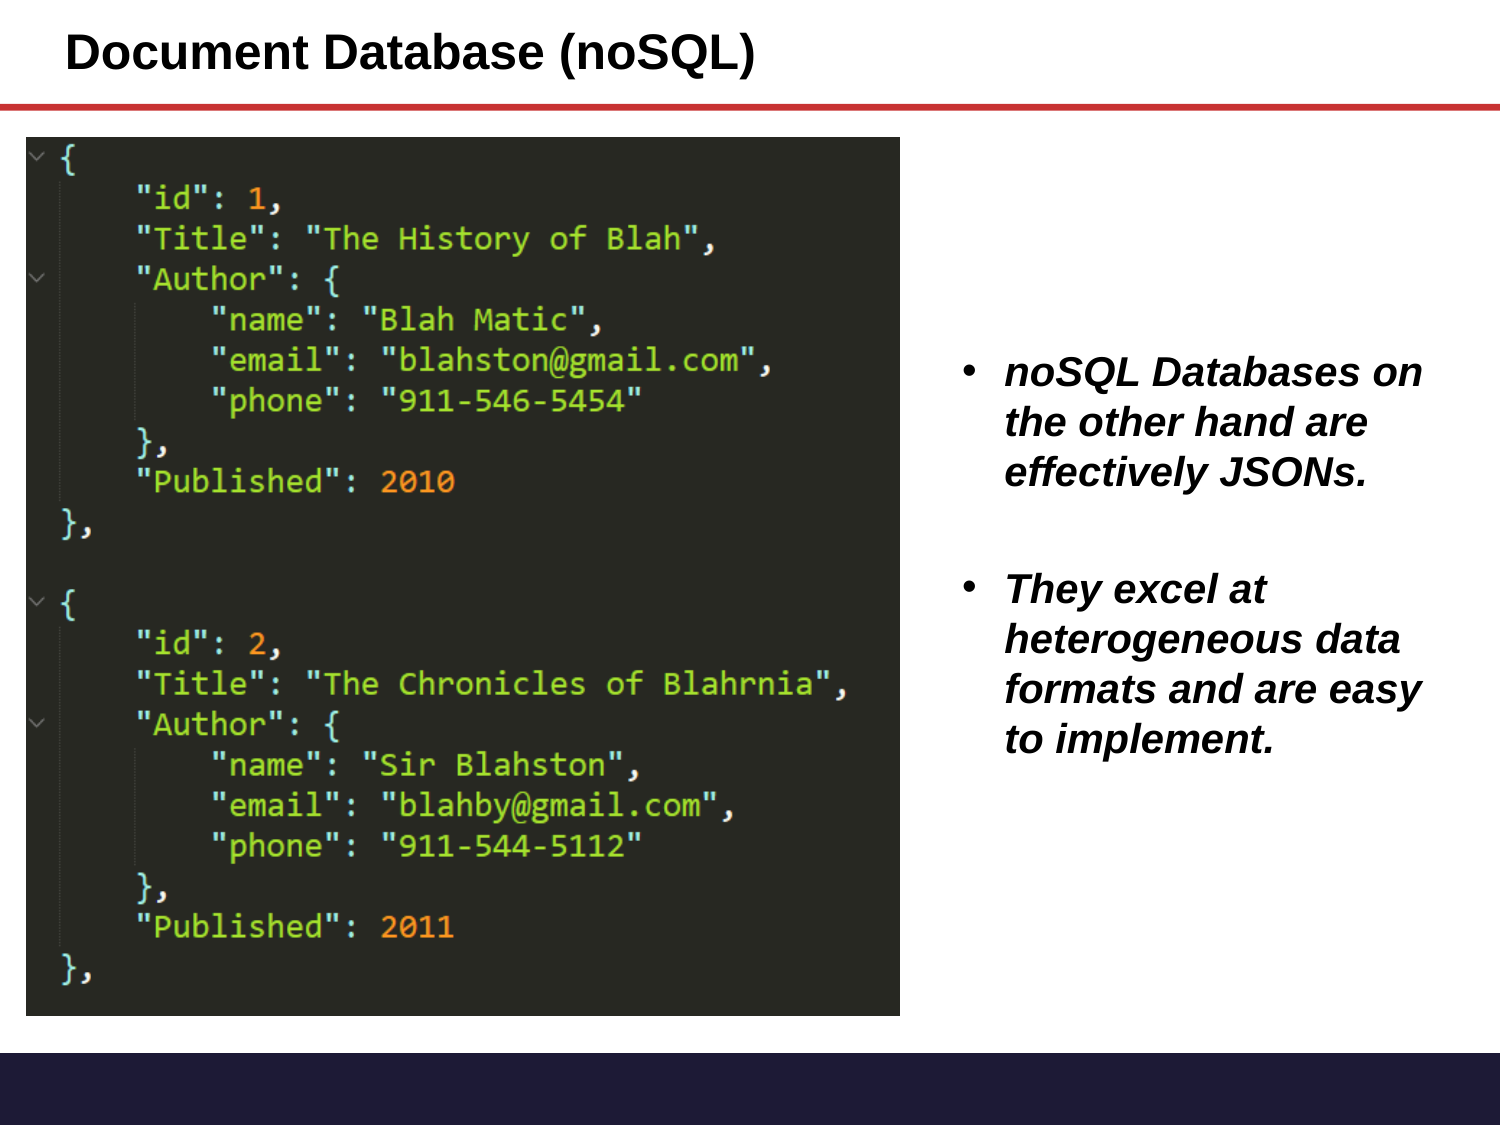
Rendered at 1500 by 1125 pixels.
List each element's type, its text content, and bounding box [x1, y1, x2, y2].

text_box Document Database (noSQL) [50, 0, 948, 108]
picture [25, 137, 901, 1016]
text_box noSQL Databases on the other hand are effectively JSONs. They excel at heterogeneous data formats and are easy to implement. [947, 337, 1454, 738]
